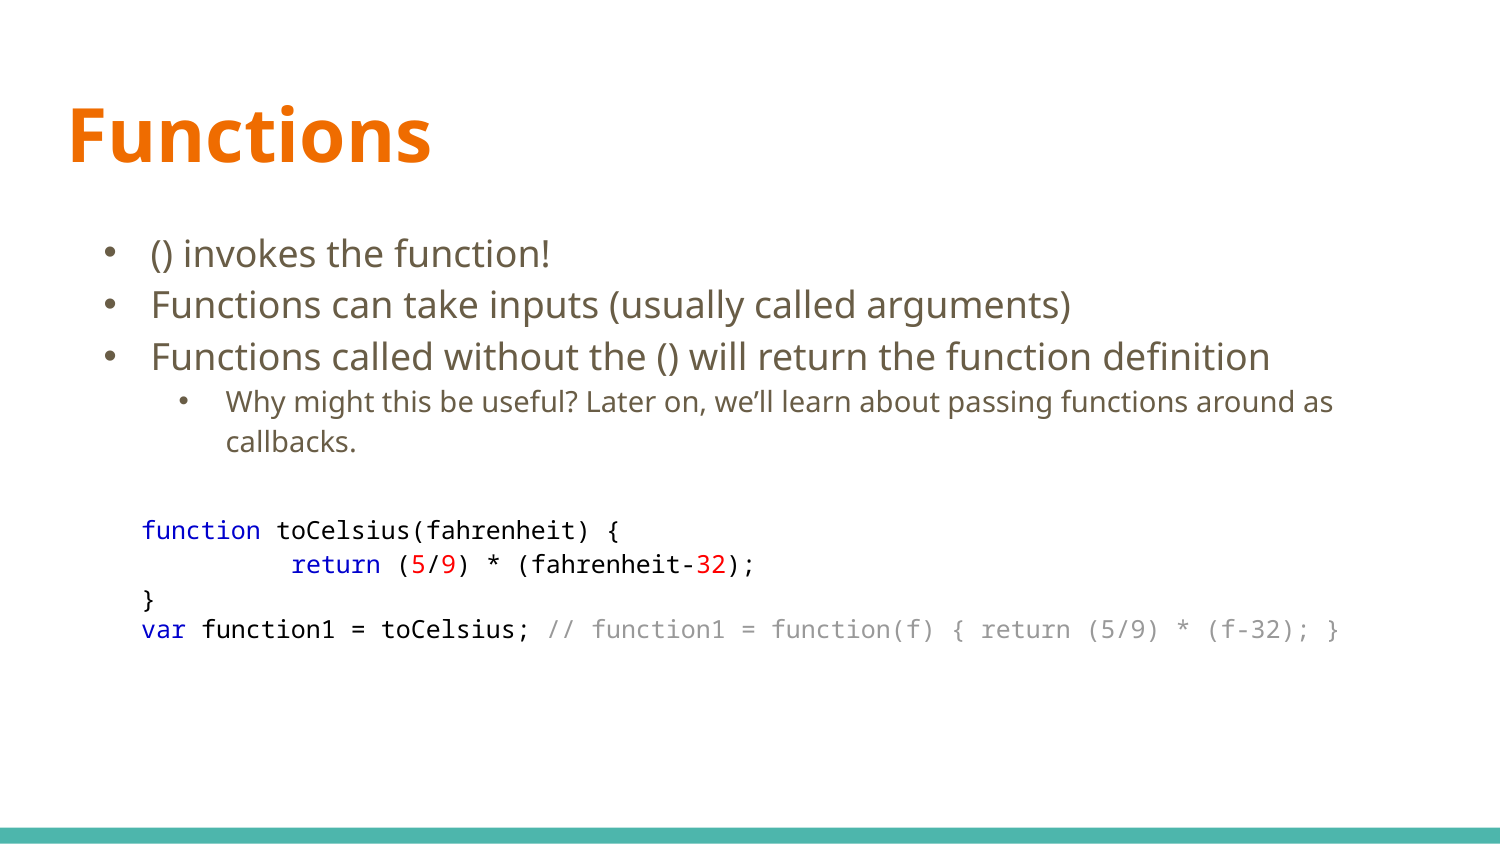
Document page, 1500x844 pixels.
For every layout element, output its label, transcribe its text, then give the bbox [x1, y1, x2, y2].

title Functions [51, 72, 1449, 189]
list () invokes the function! Functions can take inputs (usually called arguments) Functions called without the () will return the function definition Why might this be useful? Later on, we’ll learn about passing functions around as callbacks. function toCelsius(fahrenheit) { return (5/9) * (fahrenheit-32); } var function1 = toCelsius; // function1 = function(f) { return (5/9) * (f-32); } [51, 207, 1449, 750]
